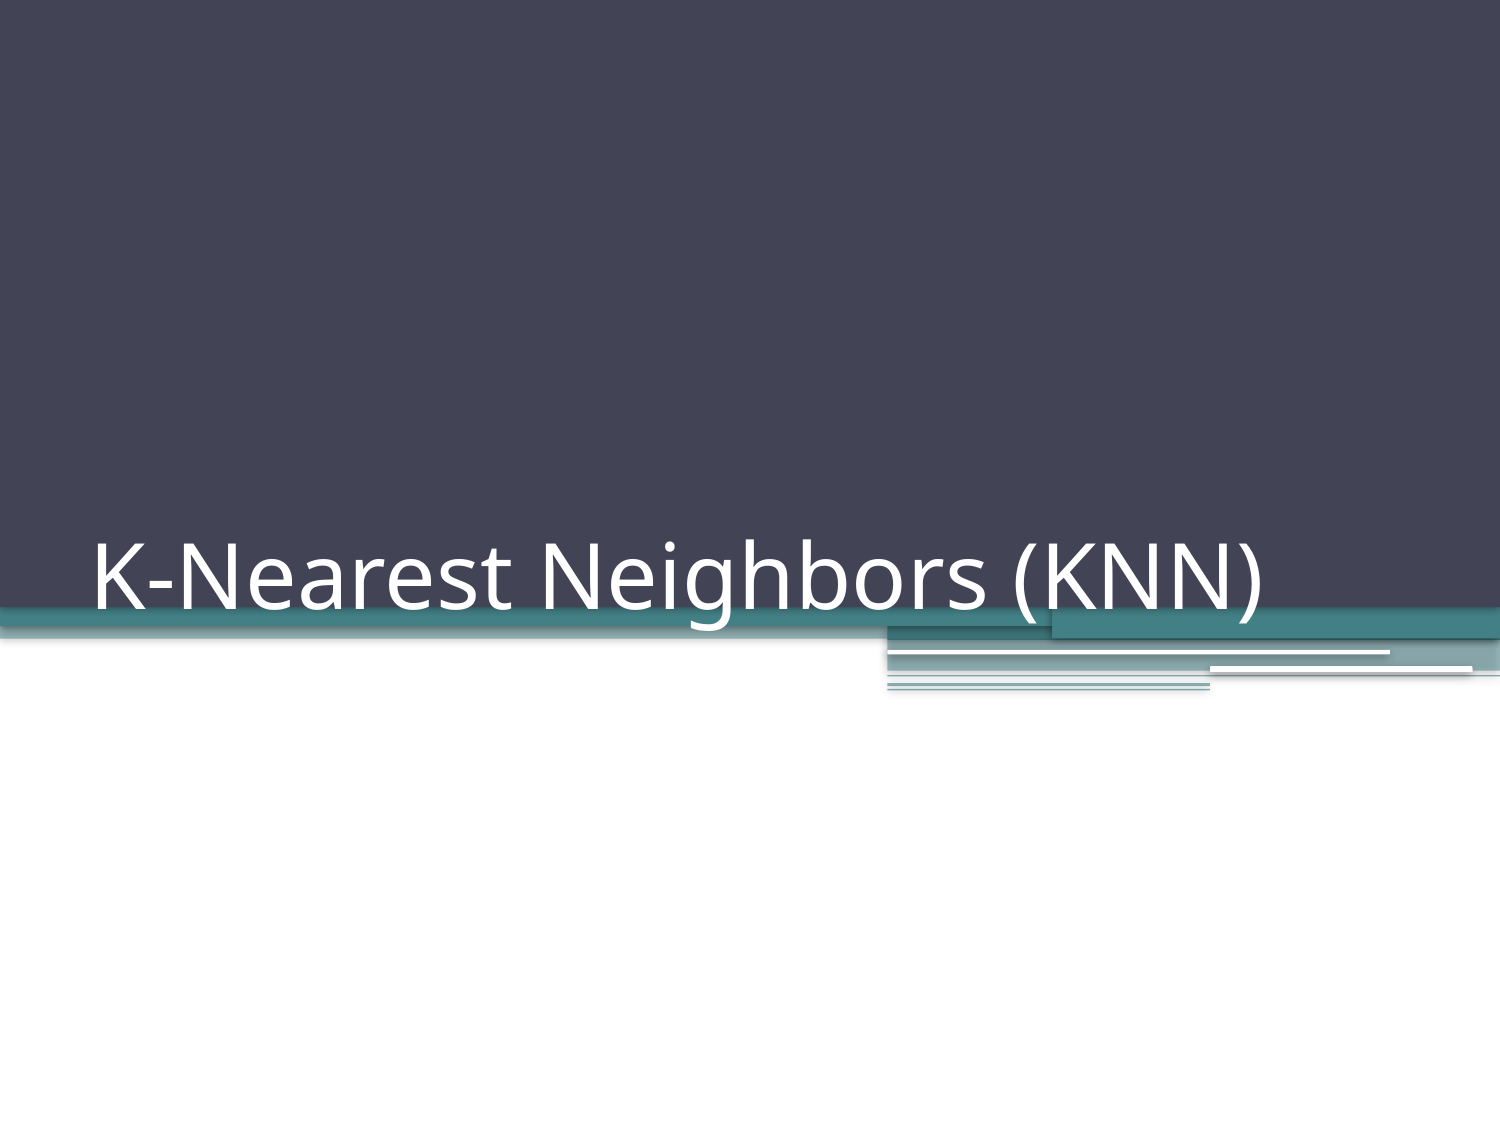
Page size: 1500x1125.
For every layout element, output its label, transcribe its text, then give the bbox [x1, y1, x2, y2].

title K-Nearest Neighbors (KNN) [75, 394, 1463, 636]
